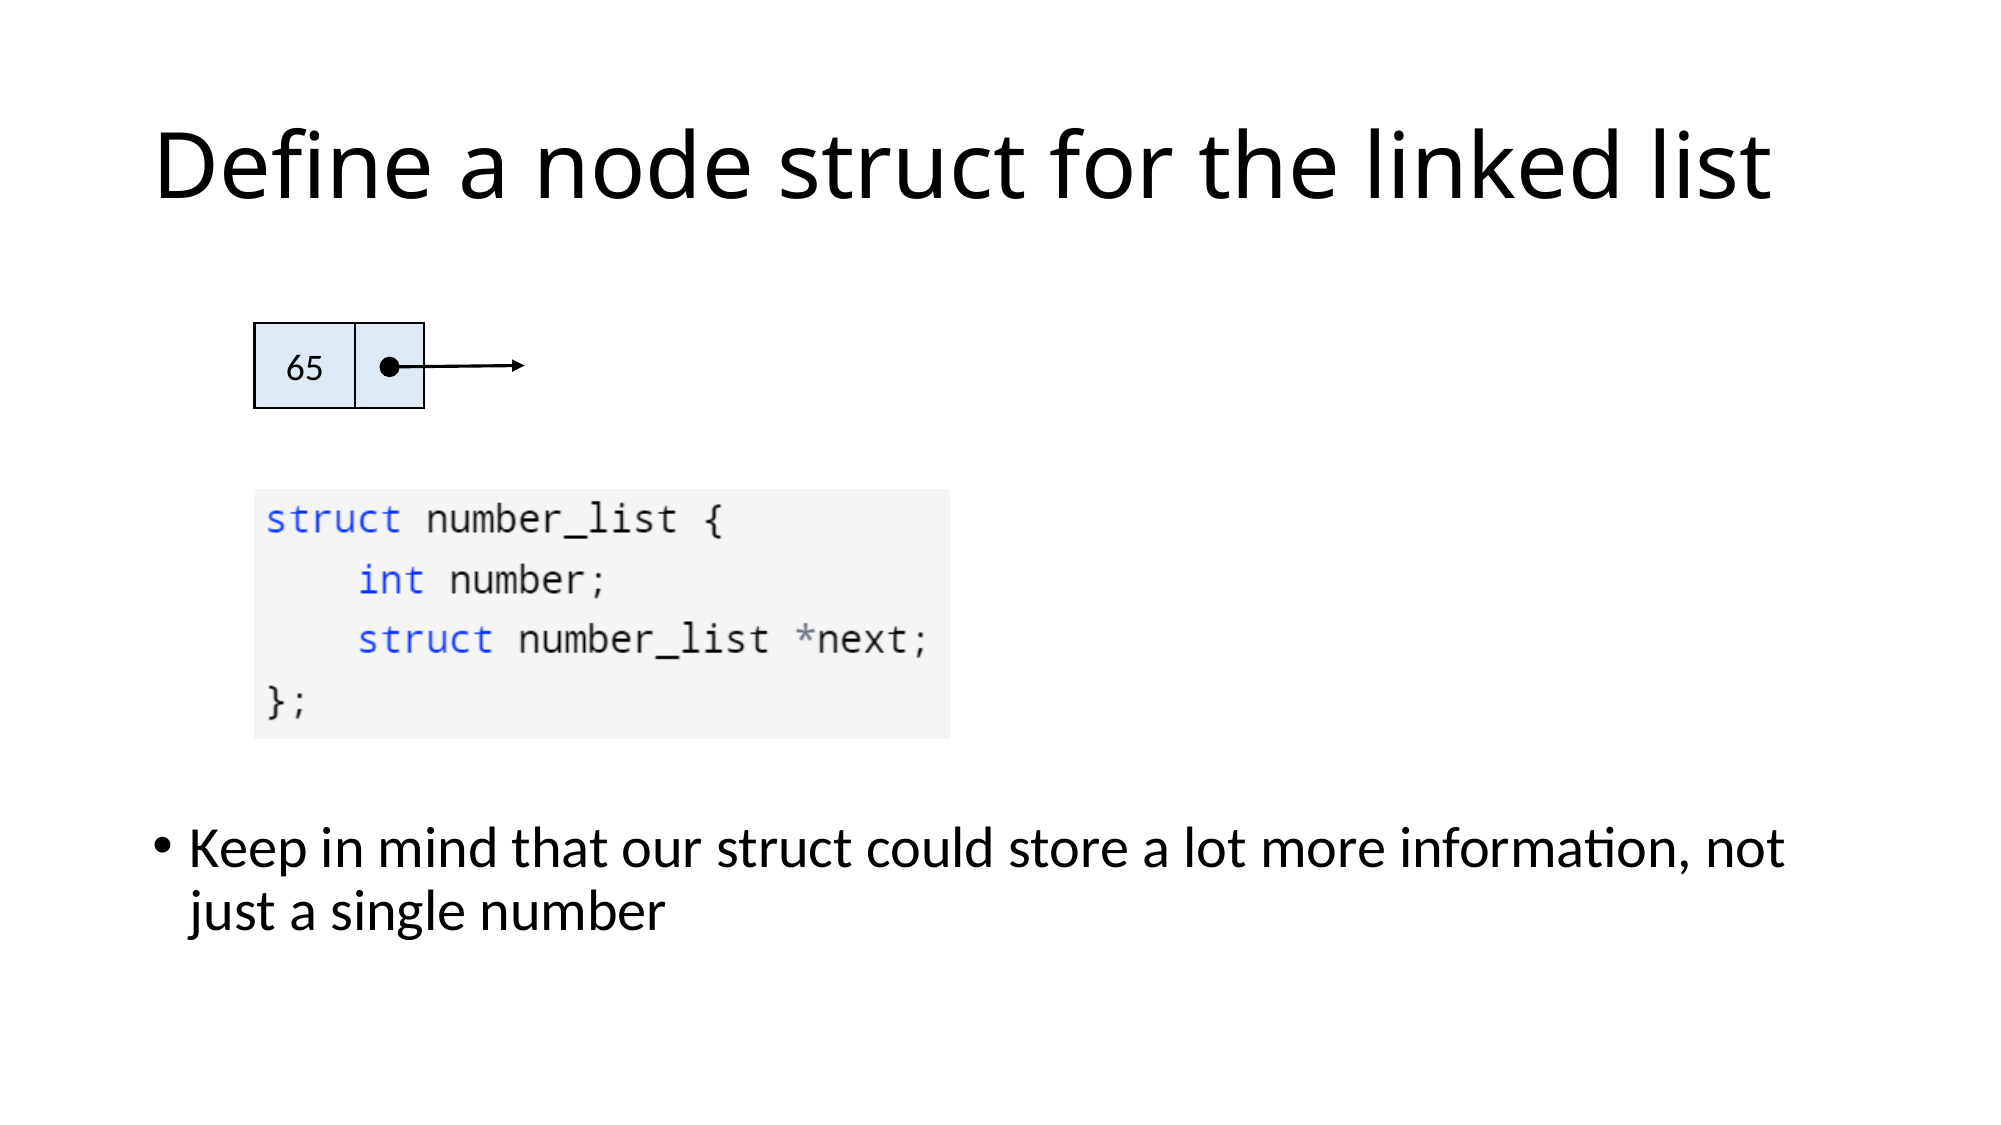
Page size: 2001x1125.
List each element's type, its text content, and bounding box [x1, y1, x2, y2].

text_box 65 [254, 323, 354, 408]
text_box [354, 323, 424, 408]
picture [254, 489, 950, 740]
list Keep in mind that our struct could store a lot more information, not just a single number [137, 299, 1863, 1014]
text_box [380, 357, 525, 377]
title Define a node struct for the linked list [137, 59, 1863, 278]
